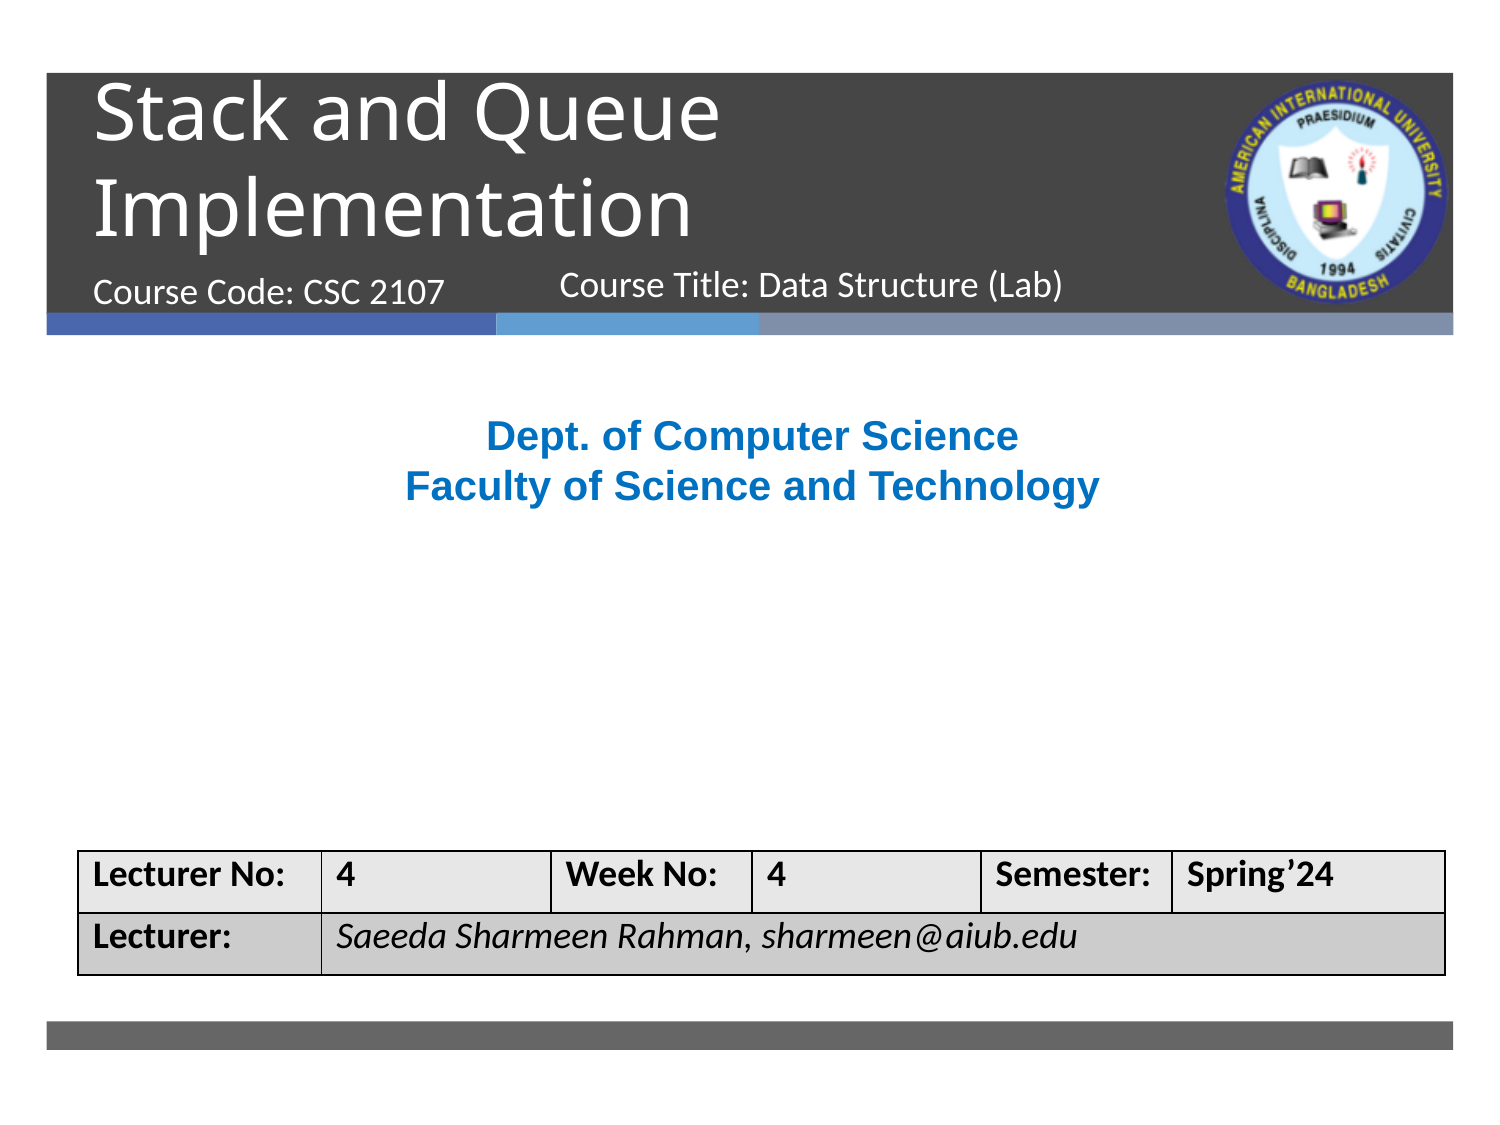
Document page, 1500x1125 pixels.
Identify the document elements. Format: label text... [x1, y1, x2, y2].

text_box Dept. of Computer Science Faculty of Science and Technology [12, 401, 1493, 517]
title Stack and Queue Implementation [78, 80, 1360, 260]
table_header Spring’24 [1173, 852, 1444, 912]
picture [1220, 75, 1454, 310]
table_header Lecturer No: [79, 852, 321, 912]
table_header 4 [322, 852, 550, 912]
table_cell Lecturer: [79, 914, 321, 974]
table_header Semester: [982, 852, 1171, 912]
text_box Course Title: Data Structure (Lab) [544, 261, 1228, 342]
table_header 4 [753, 852, 980, 912]
table_cell Saeeda Sharmeen Rahman, sharmeen@aiub.edu [322, 914, 1444, 974]
subtitle Course Code: CSC 2107 [78, 259, 536, 339]
table_header Week No: [552, 852, 751, 912]
